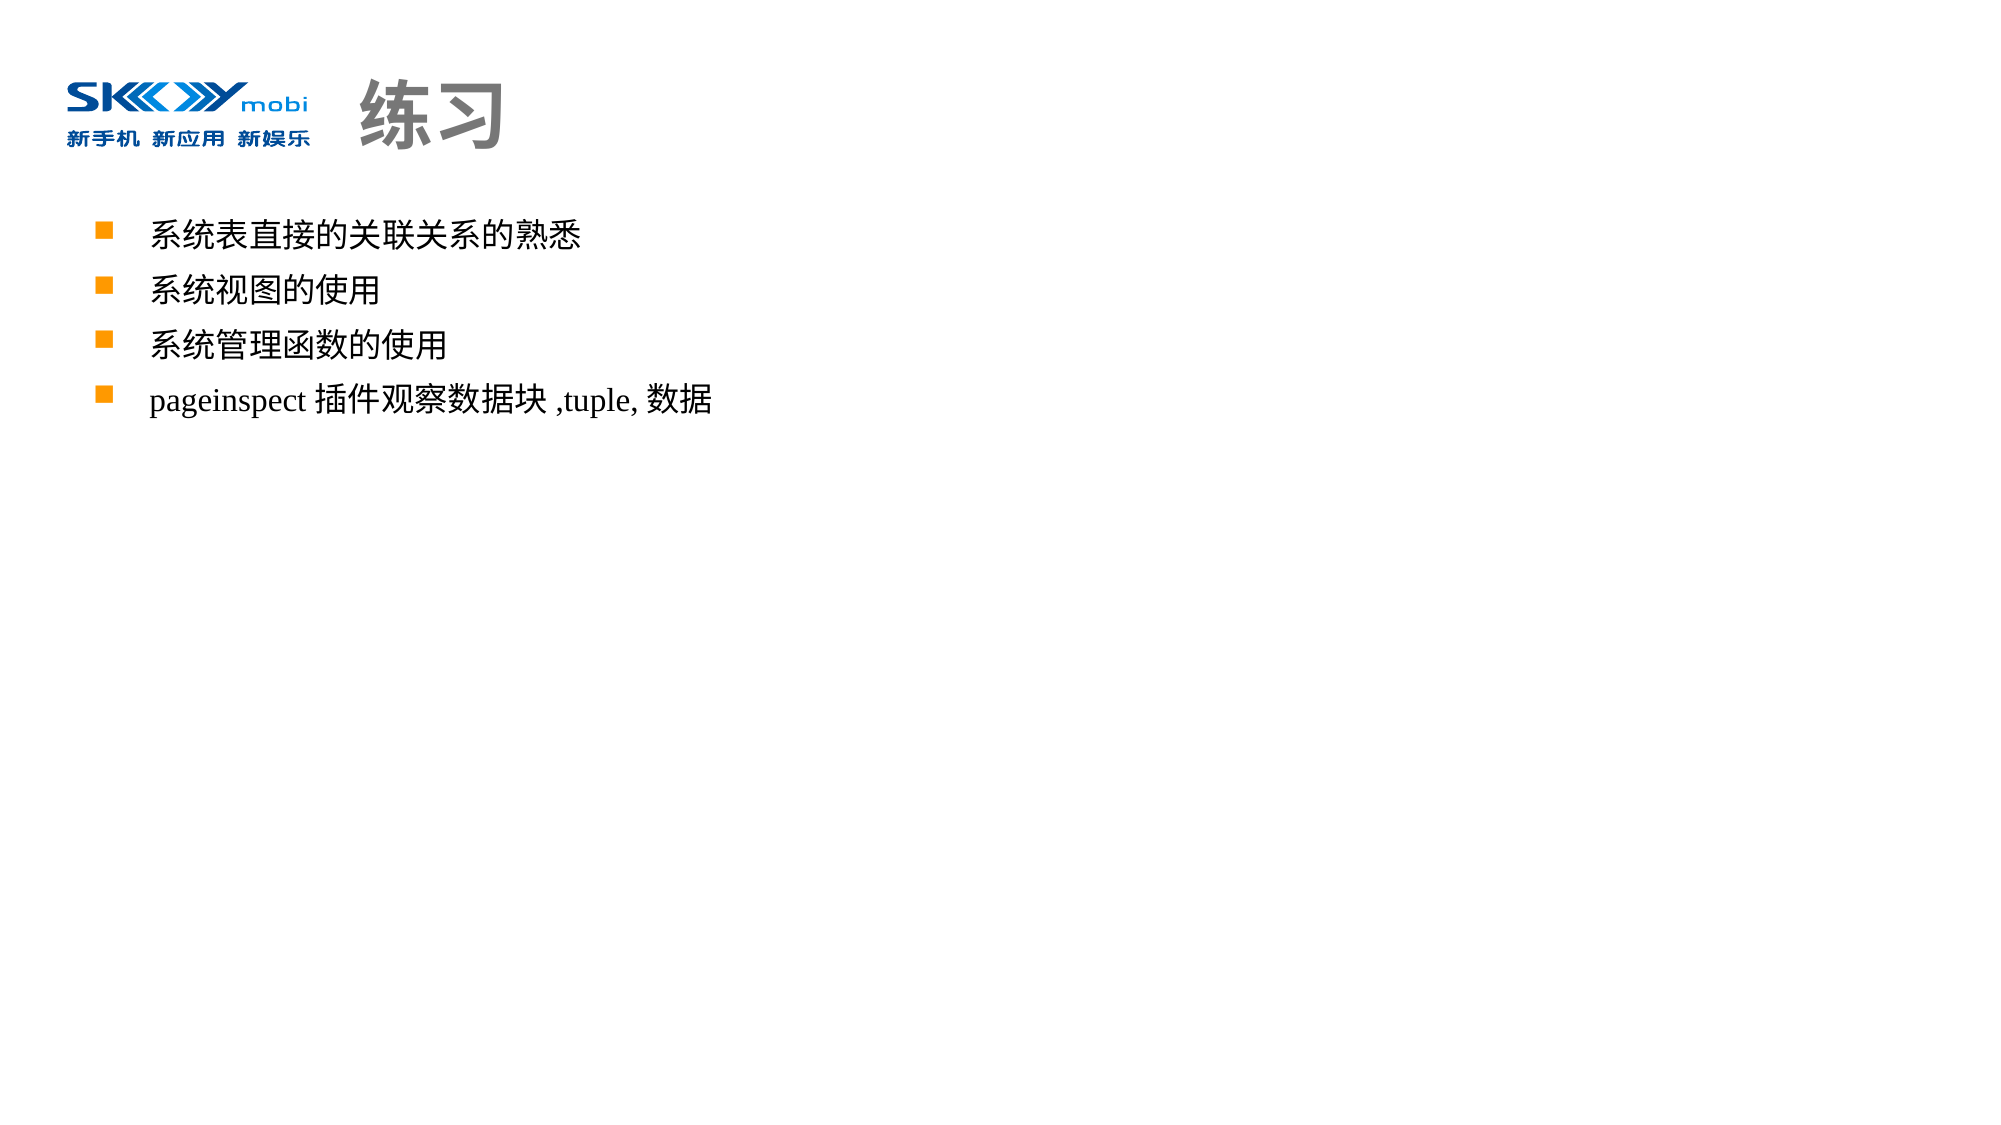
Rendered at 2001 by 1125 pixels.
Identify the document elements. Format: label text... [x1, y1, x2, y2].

list 系统表直接的关联关系的熟悉 系统视图的使用 系统管理函数的使用 pageinspect插件观察数据块,tuple,数据 [77, 198, 1901, 1020]
title 练习 [343, 60, 1901, 167]
